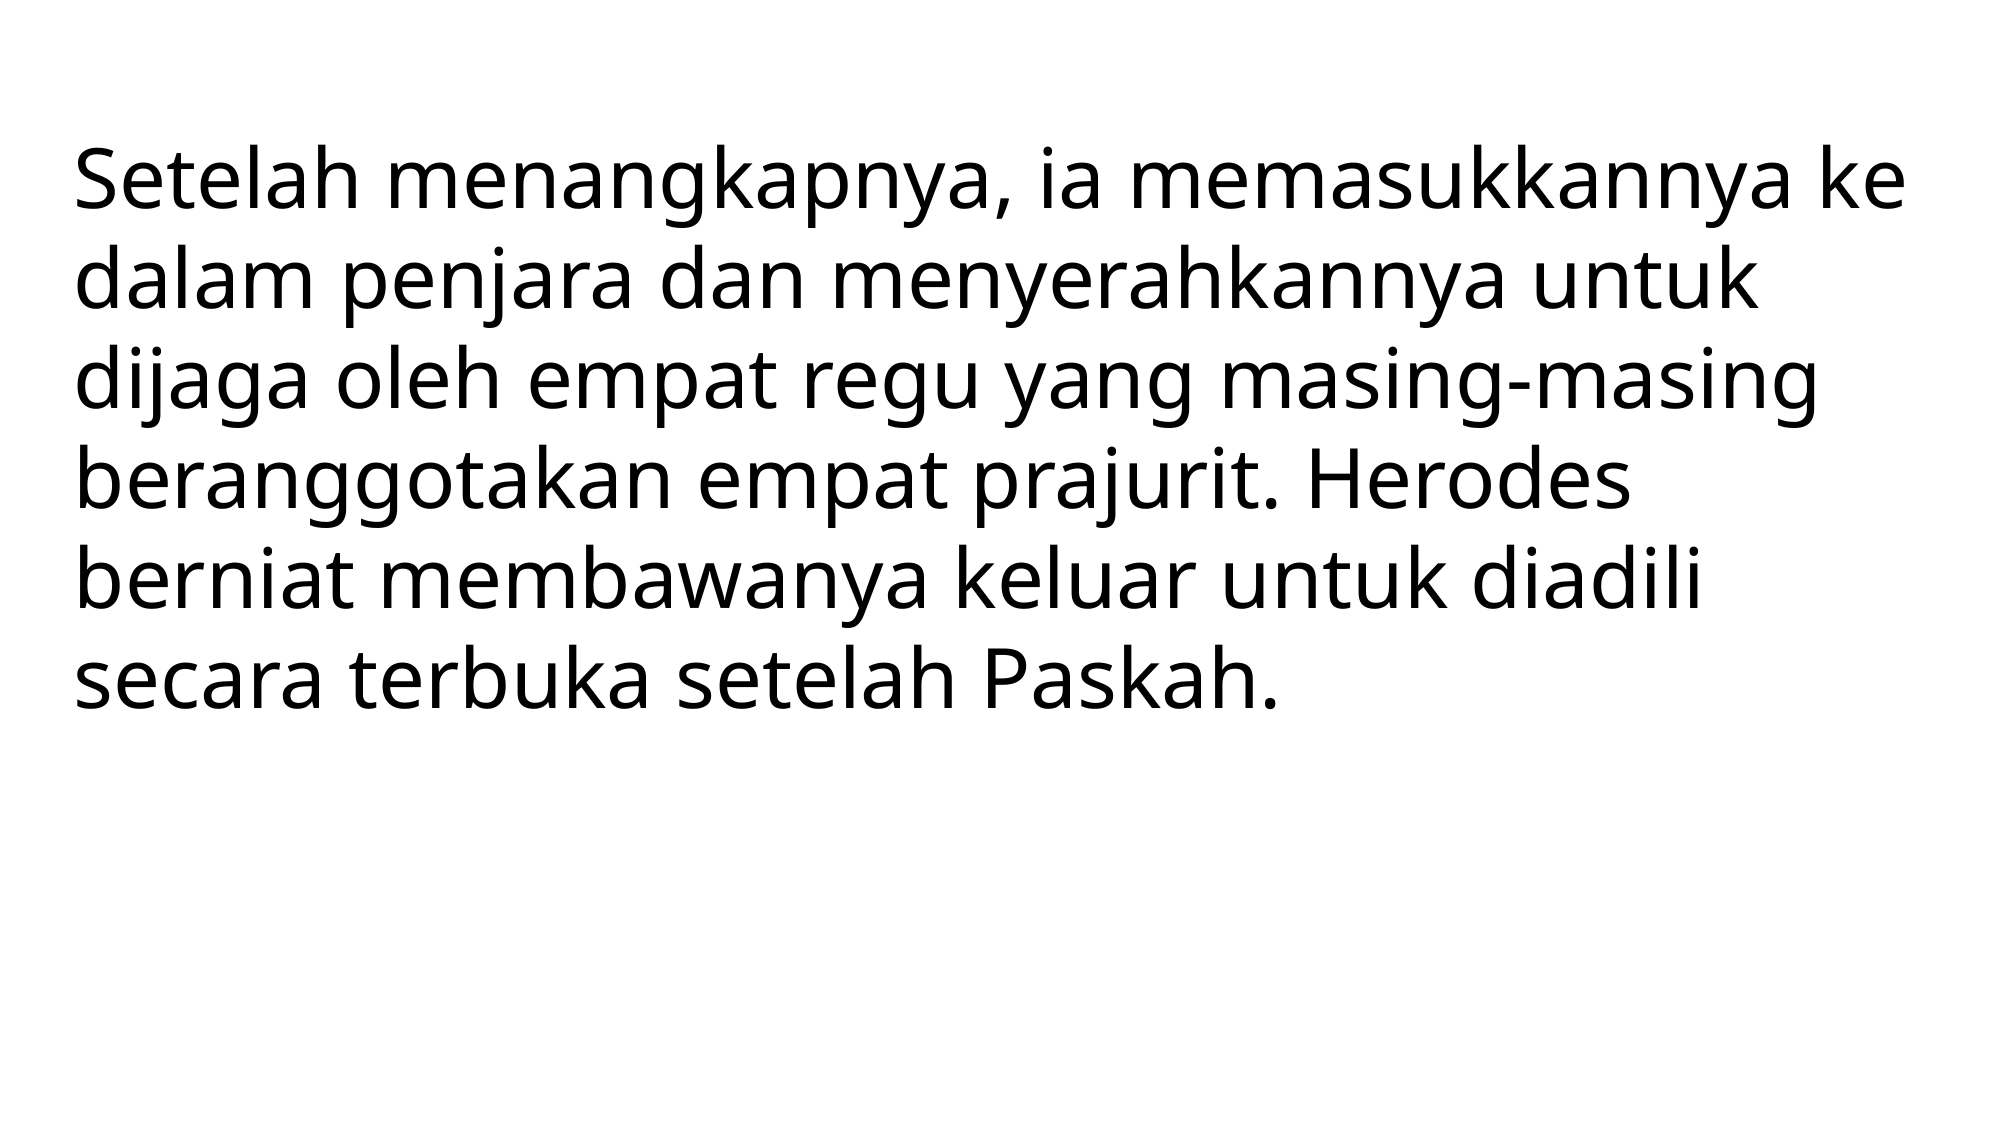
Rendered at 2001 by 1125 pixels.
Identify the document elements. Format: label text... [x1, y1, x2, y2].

text_box Setelah menangkapnya, ia memasukkannya ke dalam penjara dan menyerahkannya untuk dijaga oleh empat regu yang masing-masing beranggotakan empat prajurit. Herodes berniat membawanya keluar untuk diadili secara terbuka setelah Paskah. [59, 118, 1941, 733]
